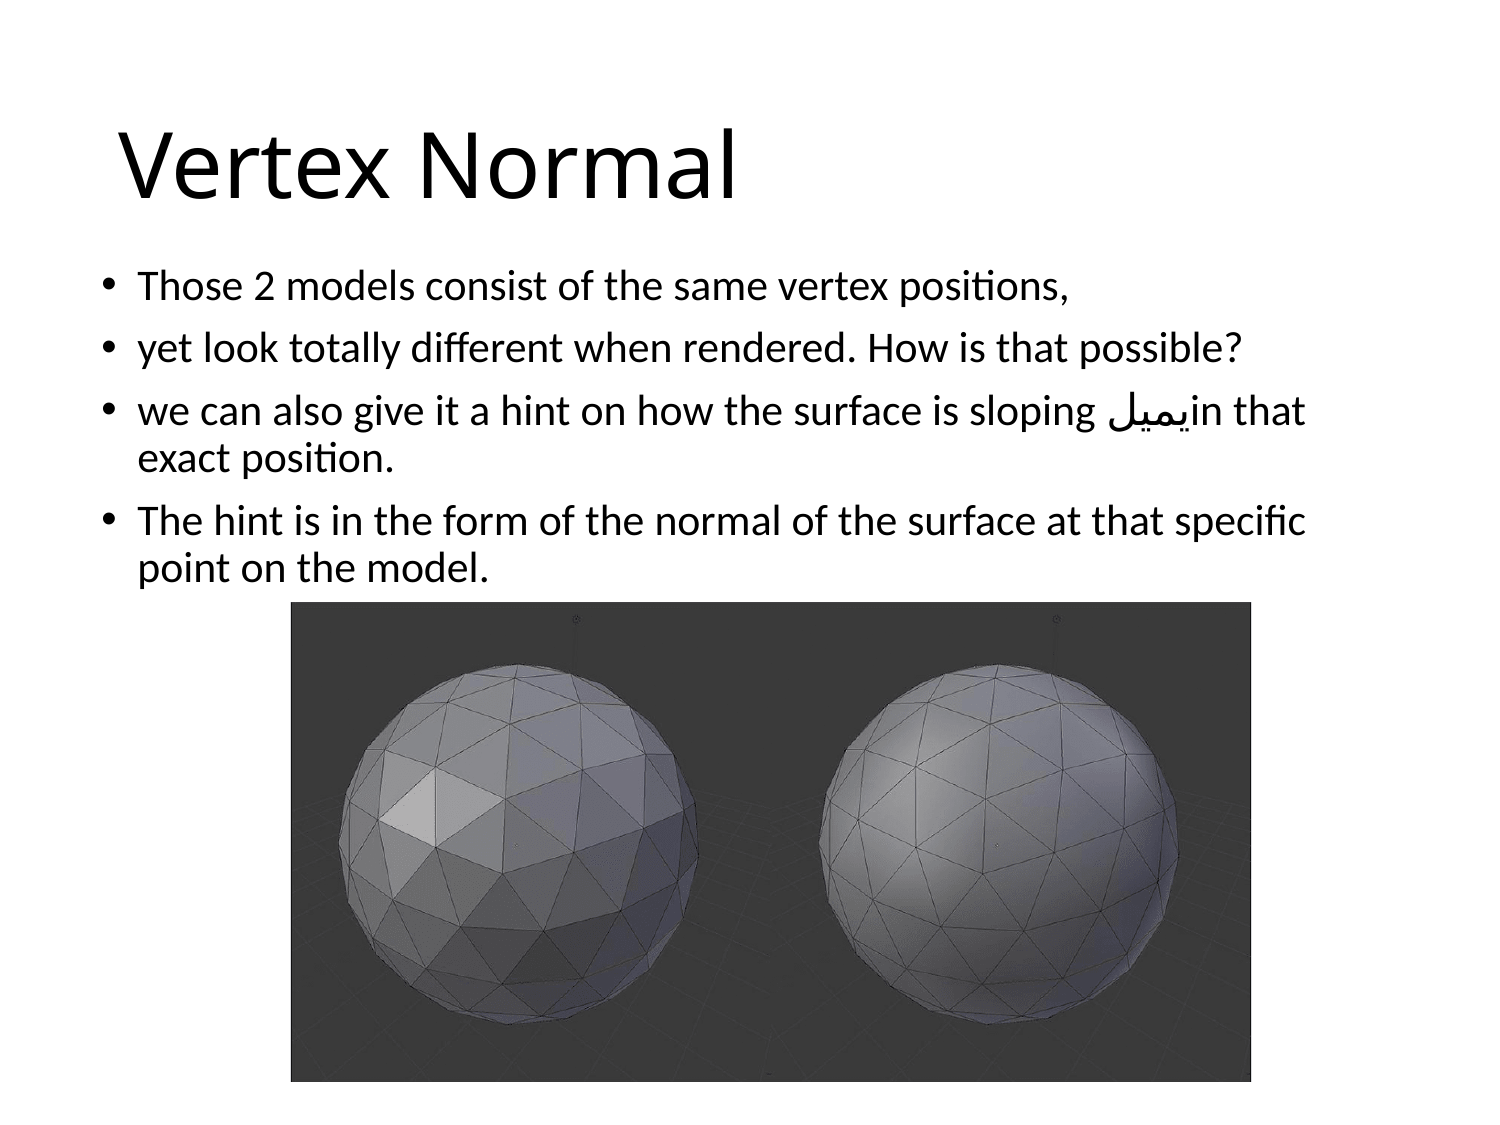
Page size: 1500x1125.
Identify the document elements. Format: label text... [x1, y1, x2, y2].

picture [287, 602, 1256, 1082]
list Those 2 models consist of the same vertex positions, yet look totally different when rendered. How is that possible? we can also give it a hint on how the surface is sloping يميلin that exact position. The hint is in the form of the normal of the surface at that specific point on the model. [86, 255, 1380, 603]
title Vertex Normal [103, 59, 1397, 278]
